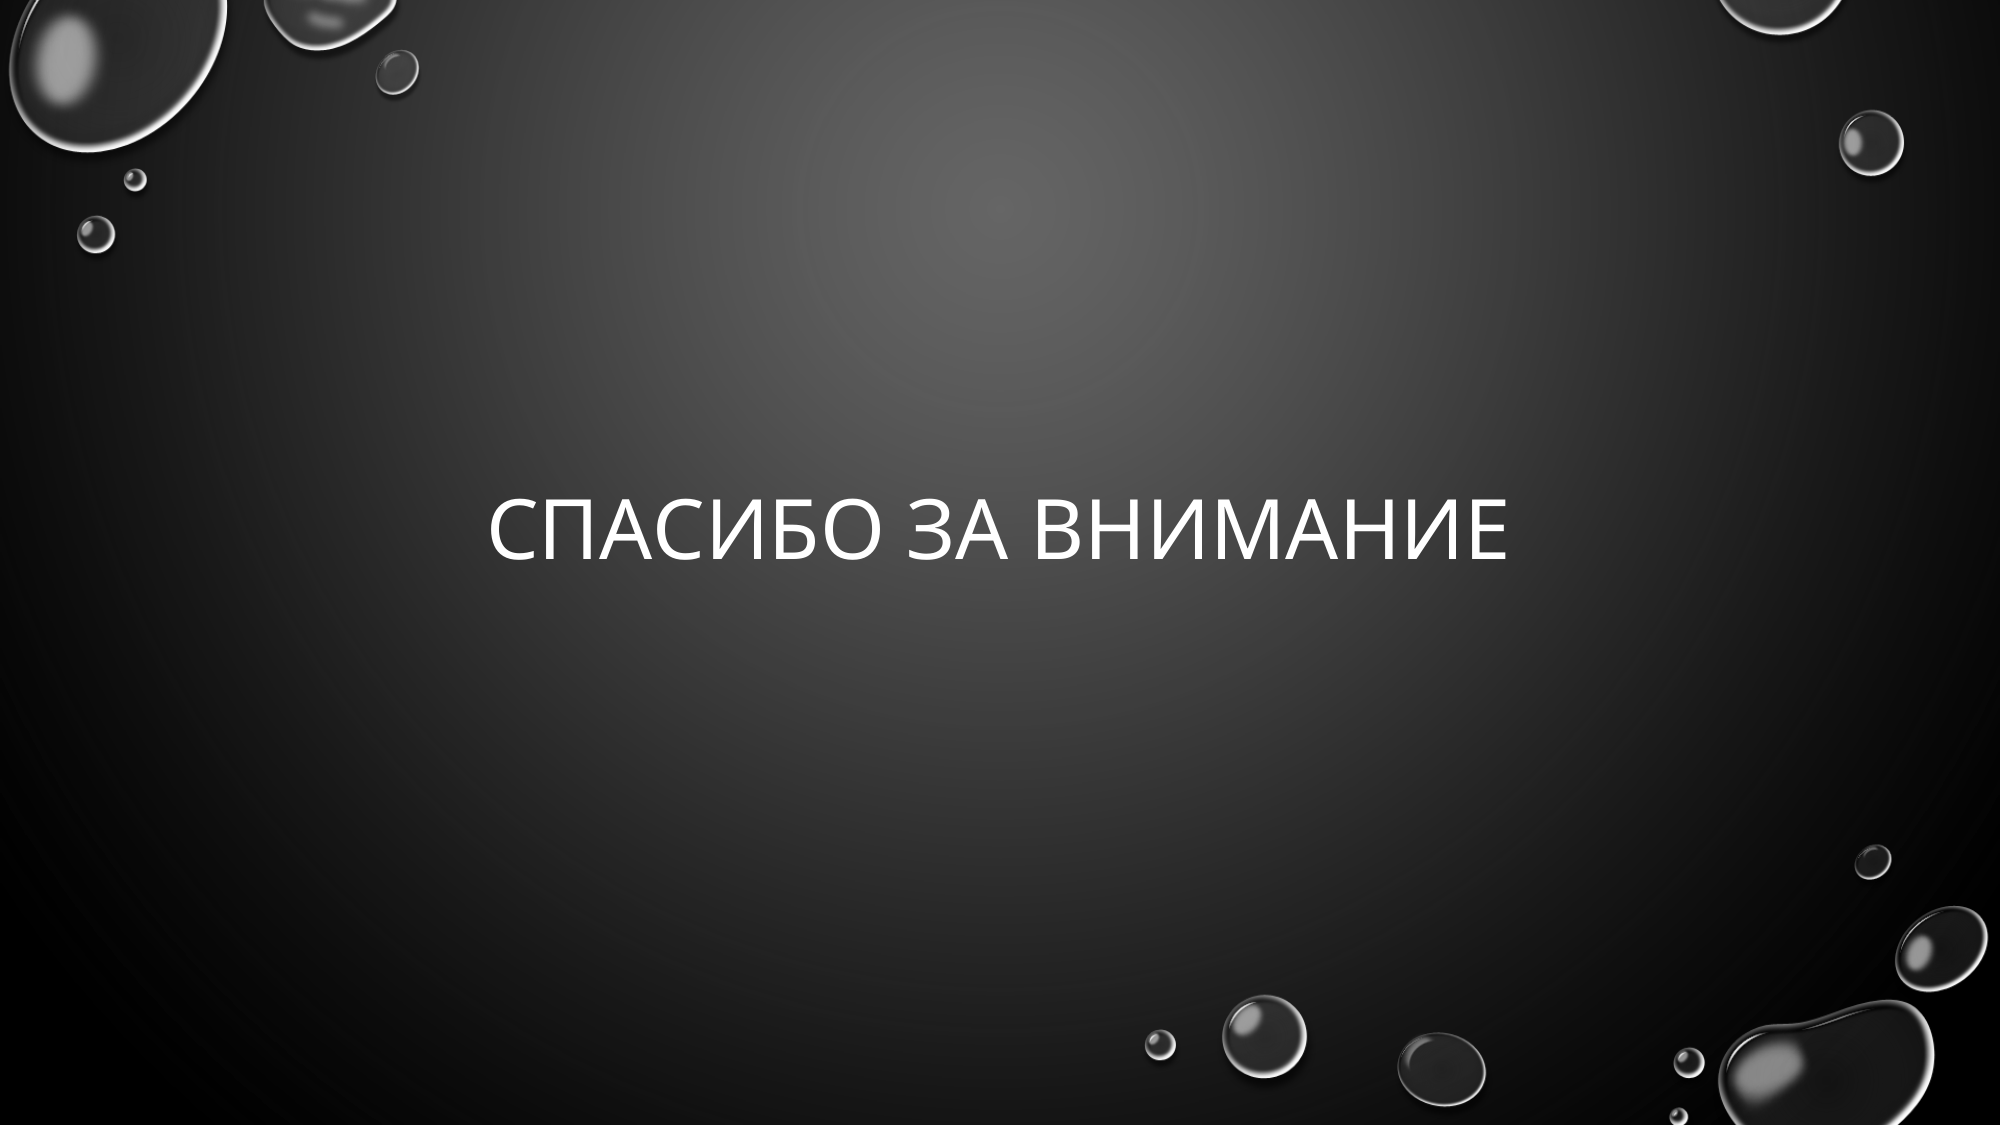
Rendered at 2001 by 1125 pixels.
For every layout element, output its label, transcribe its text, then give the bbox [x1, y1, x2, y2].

picture [0, 0, 2000, 1125]
title Спасибо за внимание [149, 135, 1848, 585]
